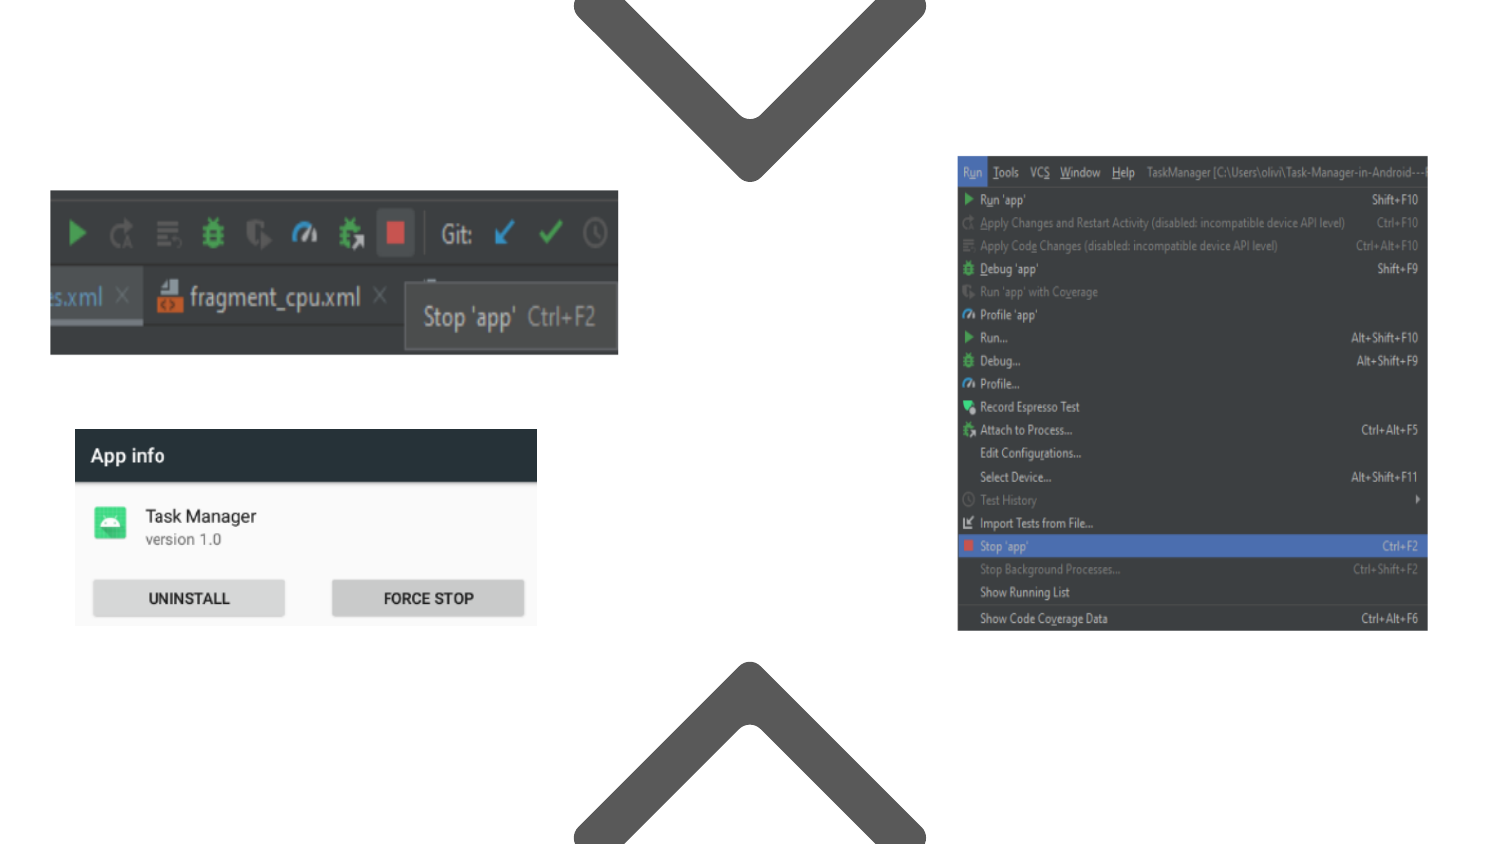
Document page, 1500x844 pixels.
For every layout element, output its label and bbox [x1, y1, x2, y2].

picture [944, 146, 1471, 651]
picture [24, 163, 670, 377]
picture [46, 427, 617, 633]
